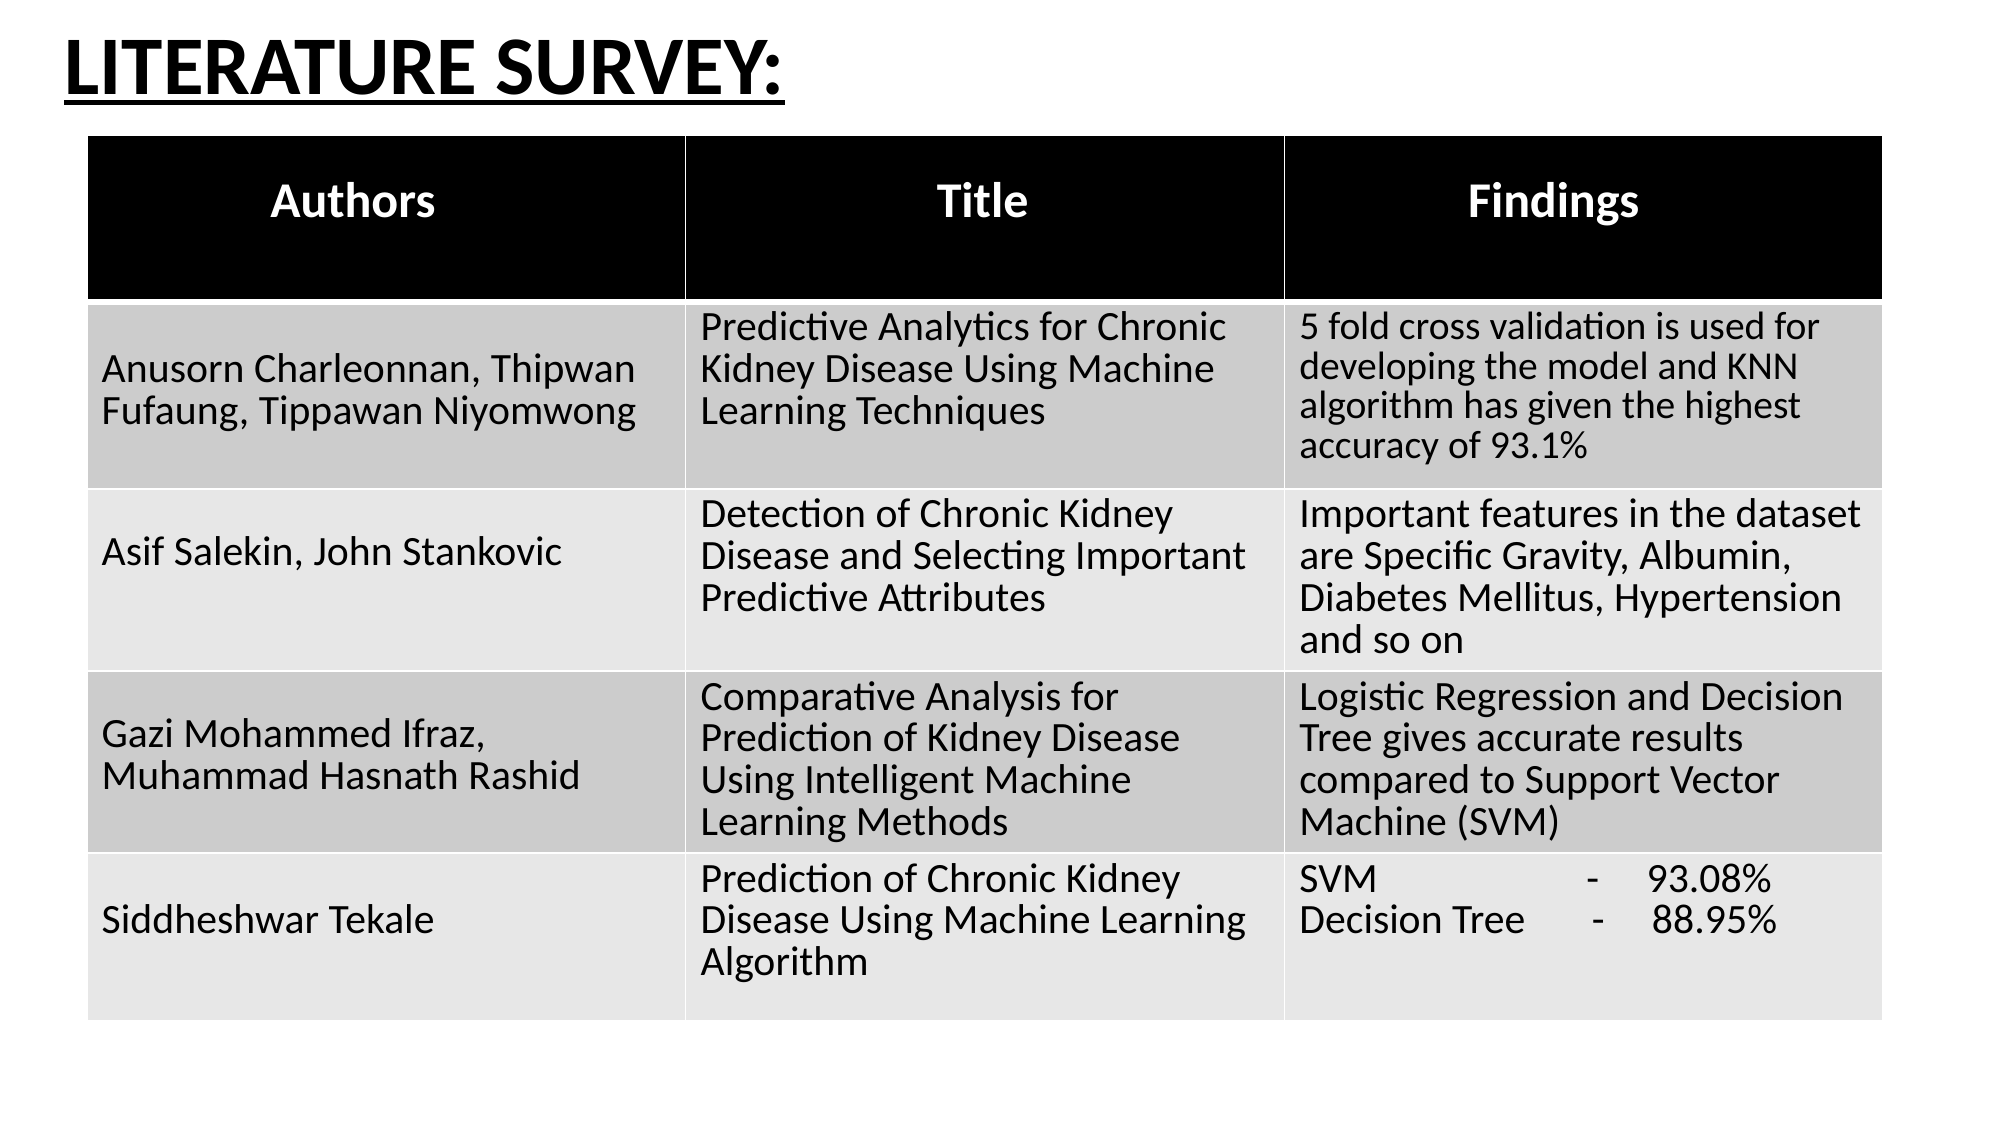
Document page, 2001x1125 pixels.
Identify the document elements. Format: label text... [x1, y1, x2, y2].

table_header Authors [88, 136, 685, 299]
table_cell Logistic Regression and Decision Tree gives accurate results compared to Support Vector Machine (SVM) [1285, 672, 1882, 852]
table_cell Prediction of Chronic Kidney Disease Using Machine Learning Algorithm [686, 854, 1284, 1020]
table_cell Comparative Analysis for Prediction of Kidney Disease Using Intelligent Machine Learning Methods [686, 672, 1284, 852]
title LITERATURE SURVEY: [49, 0, 1775, 135]
table_cell Gazi Mohammed Ifraz, Muhammad Hasnath Rashid [88, 672, 685, 852]
table_cell Predictive Analytics for Chronic Kidney Disease Using Machine Learning Techniques [686, 305, 1284, 488]
table_cell SVM - 93.08% Decision Tree - 88.95% [1285, 854, 1882, 1020]
table_cell Important features in the dataset are Specific Gravity, Albumin, Diabetes Mellitus, Hypertension and so on [1285, 490, 1882, 670]
table_cell 5 fold cross validation is used for developing the model and KNN algorithm has given the highest accuracy of 93.1% [1285, 305, 1882, 488]
table_cell Asif Salekin, John Stankovic [88, 490, 685, 670]
table_header Title [686, 136, 1284, 299]
table_cell Anusorn Charleonnan, Thipwan Fufaung, Tippawan Niyomwong [88, 305, 685, 488]
table_header Findings [1285, 136, 1882, 299]
table_cell Detection of Chronic Kidney Disease and Selecting Important Predictive Attributes [686, 490, 1284, 670]
table_cell Siddheshwar Tekale [88, 854, 685, 1020]
